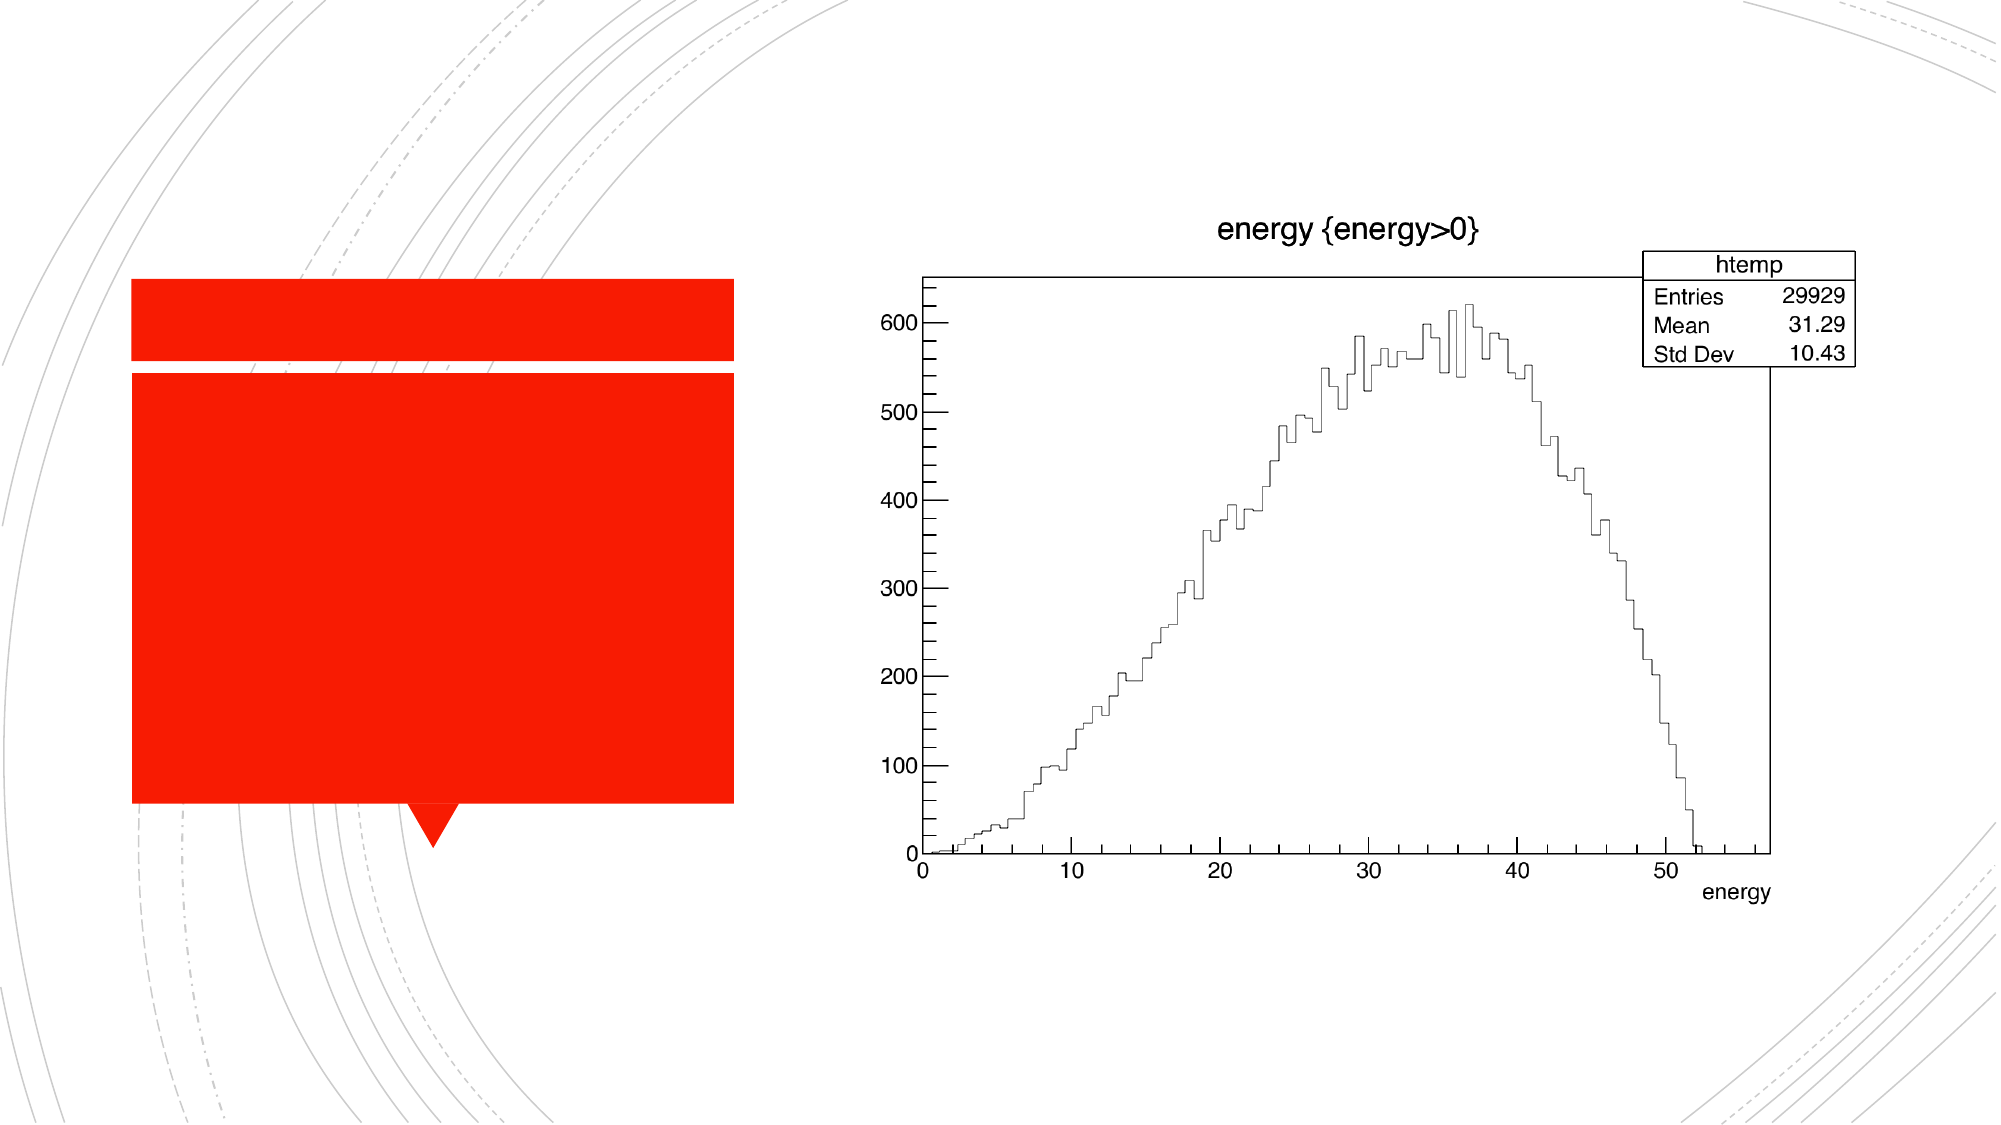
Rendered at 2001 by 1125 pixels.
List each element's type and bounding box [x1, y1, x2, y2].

list [839, 207, 1871, 918]
